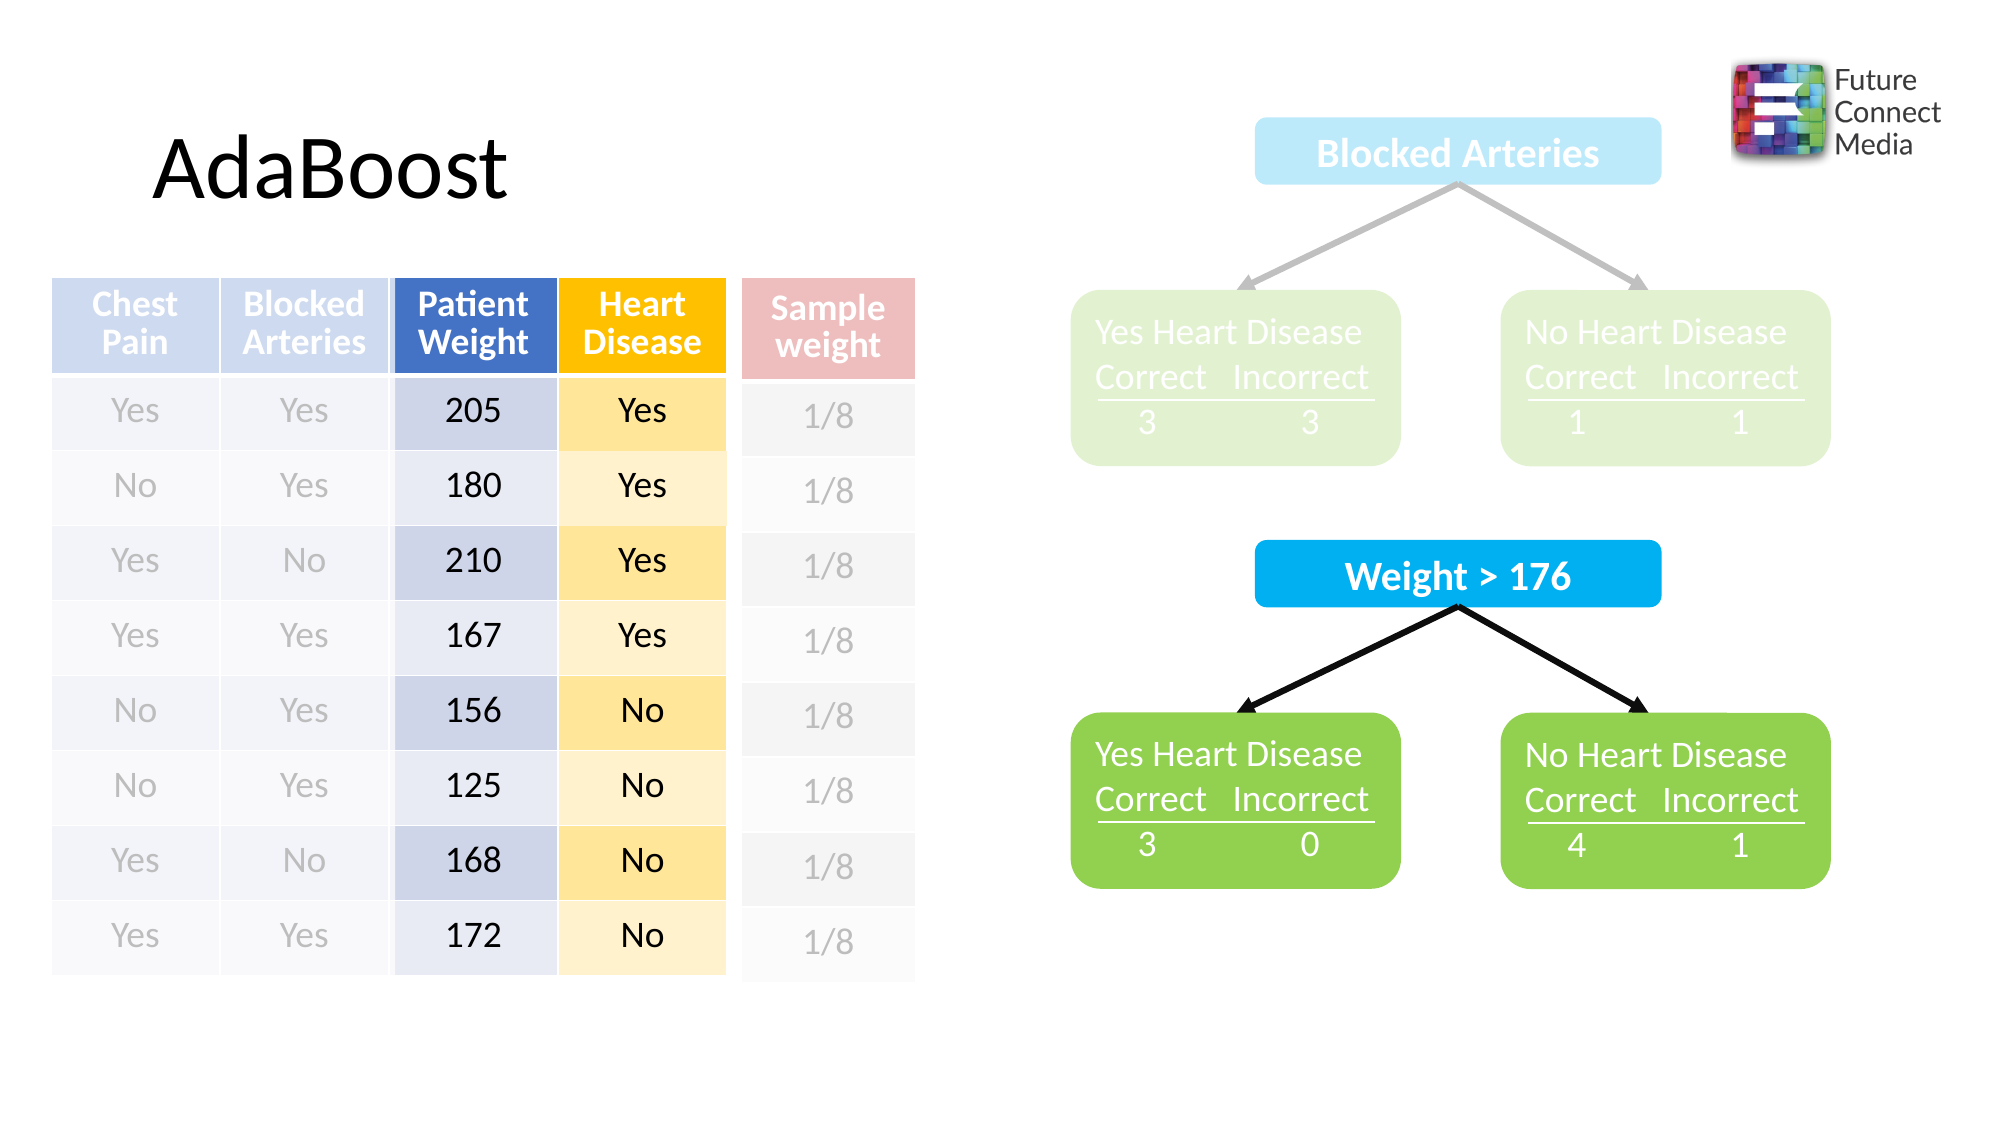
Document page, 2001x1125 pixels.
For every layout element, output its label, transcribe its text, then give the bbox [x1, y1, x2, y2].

table_cell 180 [396, 451, 557, 525]
table_cell 210 [396, 526, 557, 600]
table_cell Yes [559, 378, 726, 451]
title AdaBoost [137, 59, 1161, 278]
table_cell Yes [559, 526, 726, 600]
table_cell Yes [559, 451, 727, 526]
table_header Patient Weight [396, 278, 557, 373]
text_box [734, 247, 932, 984]
text_box [1033, 84, 1858, 524]
table_cell Yes [559, 601, 726, 675]
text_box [1071, 118, 1830, 466]
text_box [1071, 540, 1830, 888]
table_cell 167 [396, 601, 557, 675]
table_cell No [559, 751, 726, 825]
text_box [45, 252, 219, 988]
table_cell 125 [396, 751, 557, 825]
table_cell No [559, 676, 726, 750]
picture [1731, 5, 1943, 218]
table_cell 156 [396, 676, 557, 750]
table_header Heart Disease [559, 278, 726, 373]
table_cell 205 [396, 378, 557, 450]
text_box [219, 252, 396, 988]
table_cell No [559, 826, 726, 900]
table_cell 172 [396, 901, 557, 975]
table_cell 168 [396, 826, 557, 900]
table_cell No [559, 901, 726, 975]
